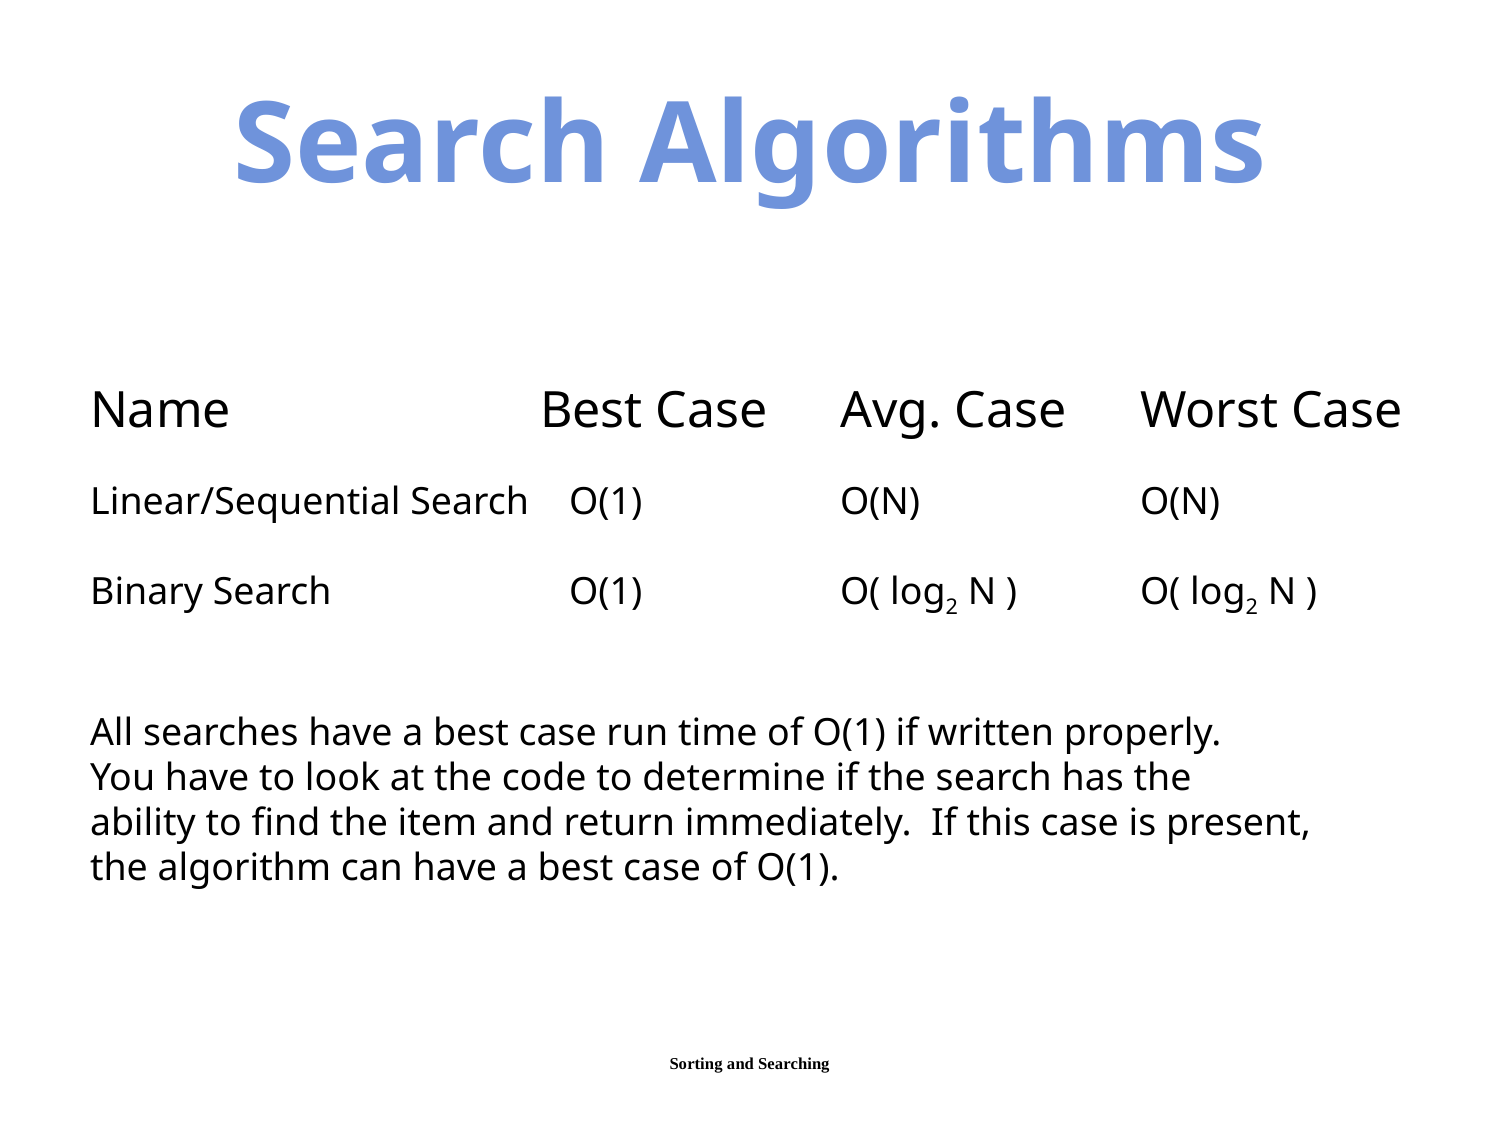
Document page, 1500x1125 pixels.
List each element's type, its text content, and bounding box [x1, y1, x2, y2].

text_box Search Algorithms [0, 62, 1500, 213]
footer Sorting and Searching [512, 1024, 988, 1101]
text_box Name Best Case Avg. Case Worst Case Linear/Sequential Search O(1) O(N) O(N) Binary Search O(1) O( log2 N ) O( log2 N ) All searches have a best case run time of O(1) if written properly. You have to look at the code to determine if the search has the ability to find the item and return immediately. If this case is present, the algorithm can have a best case of O(1). [75, 249, 1455, 986]
